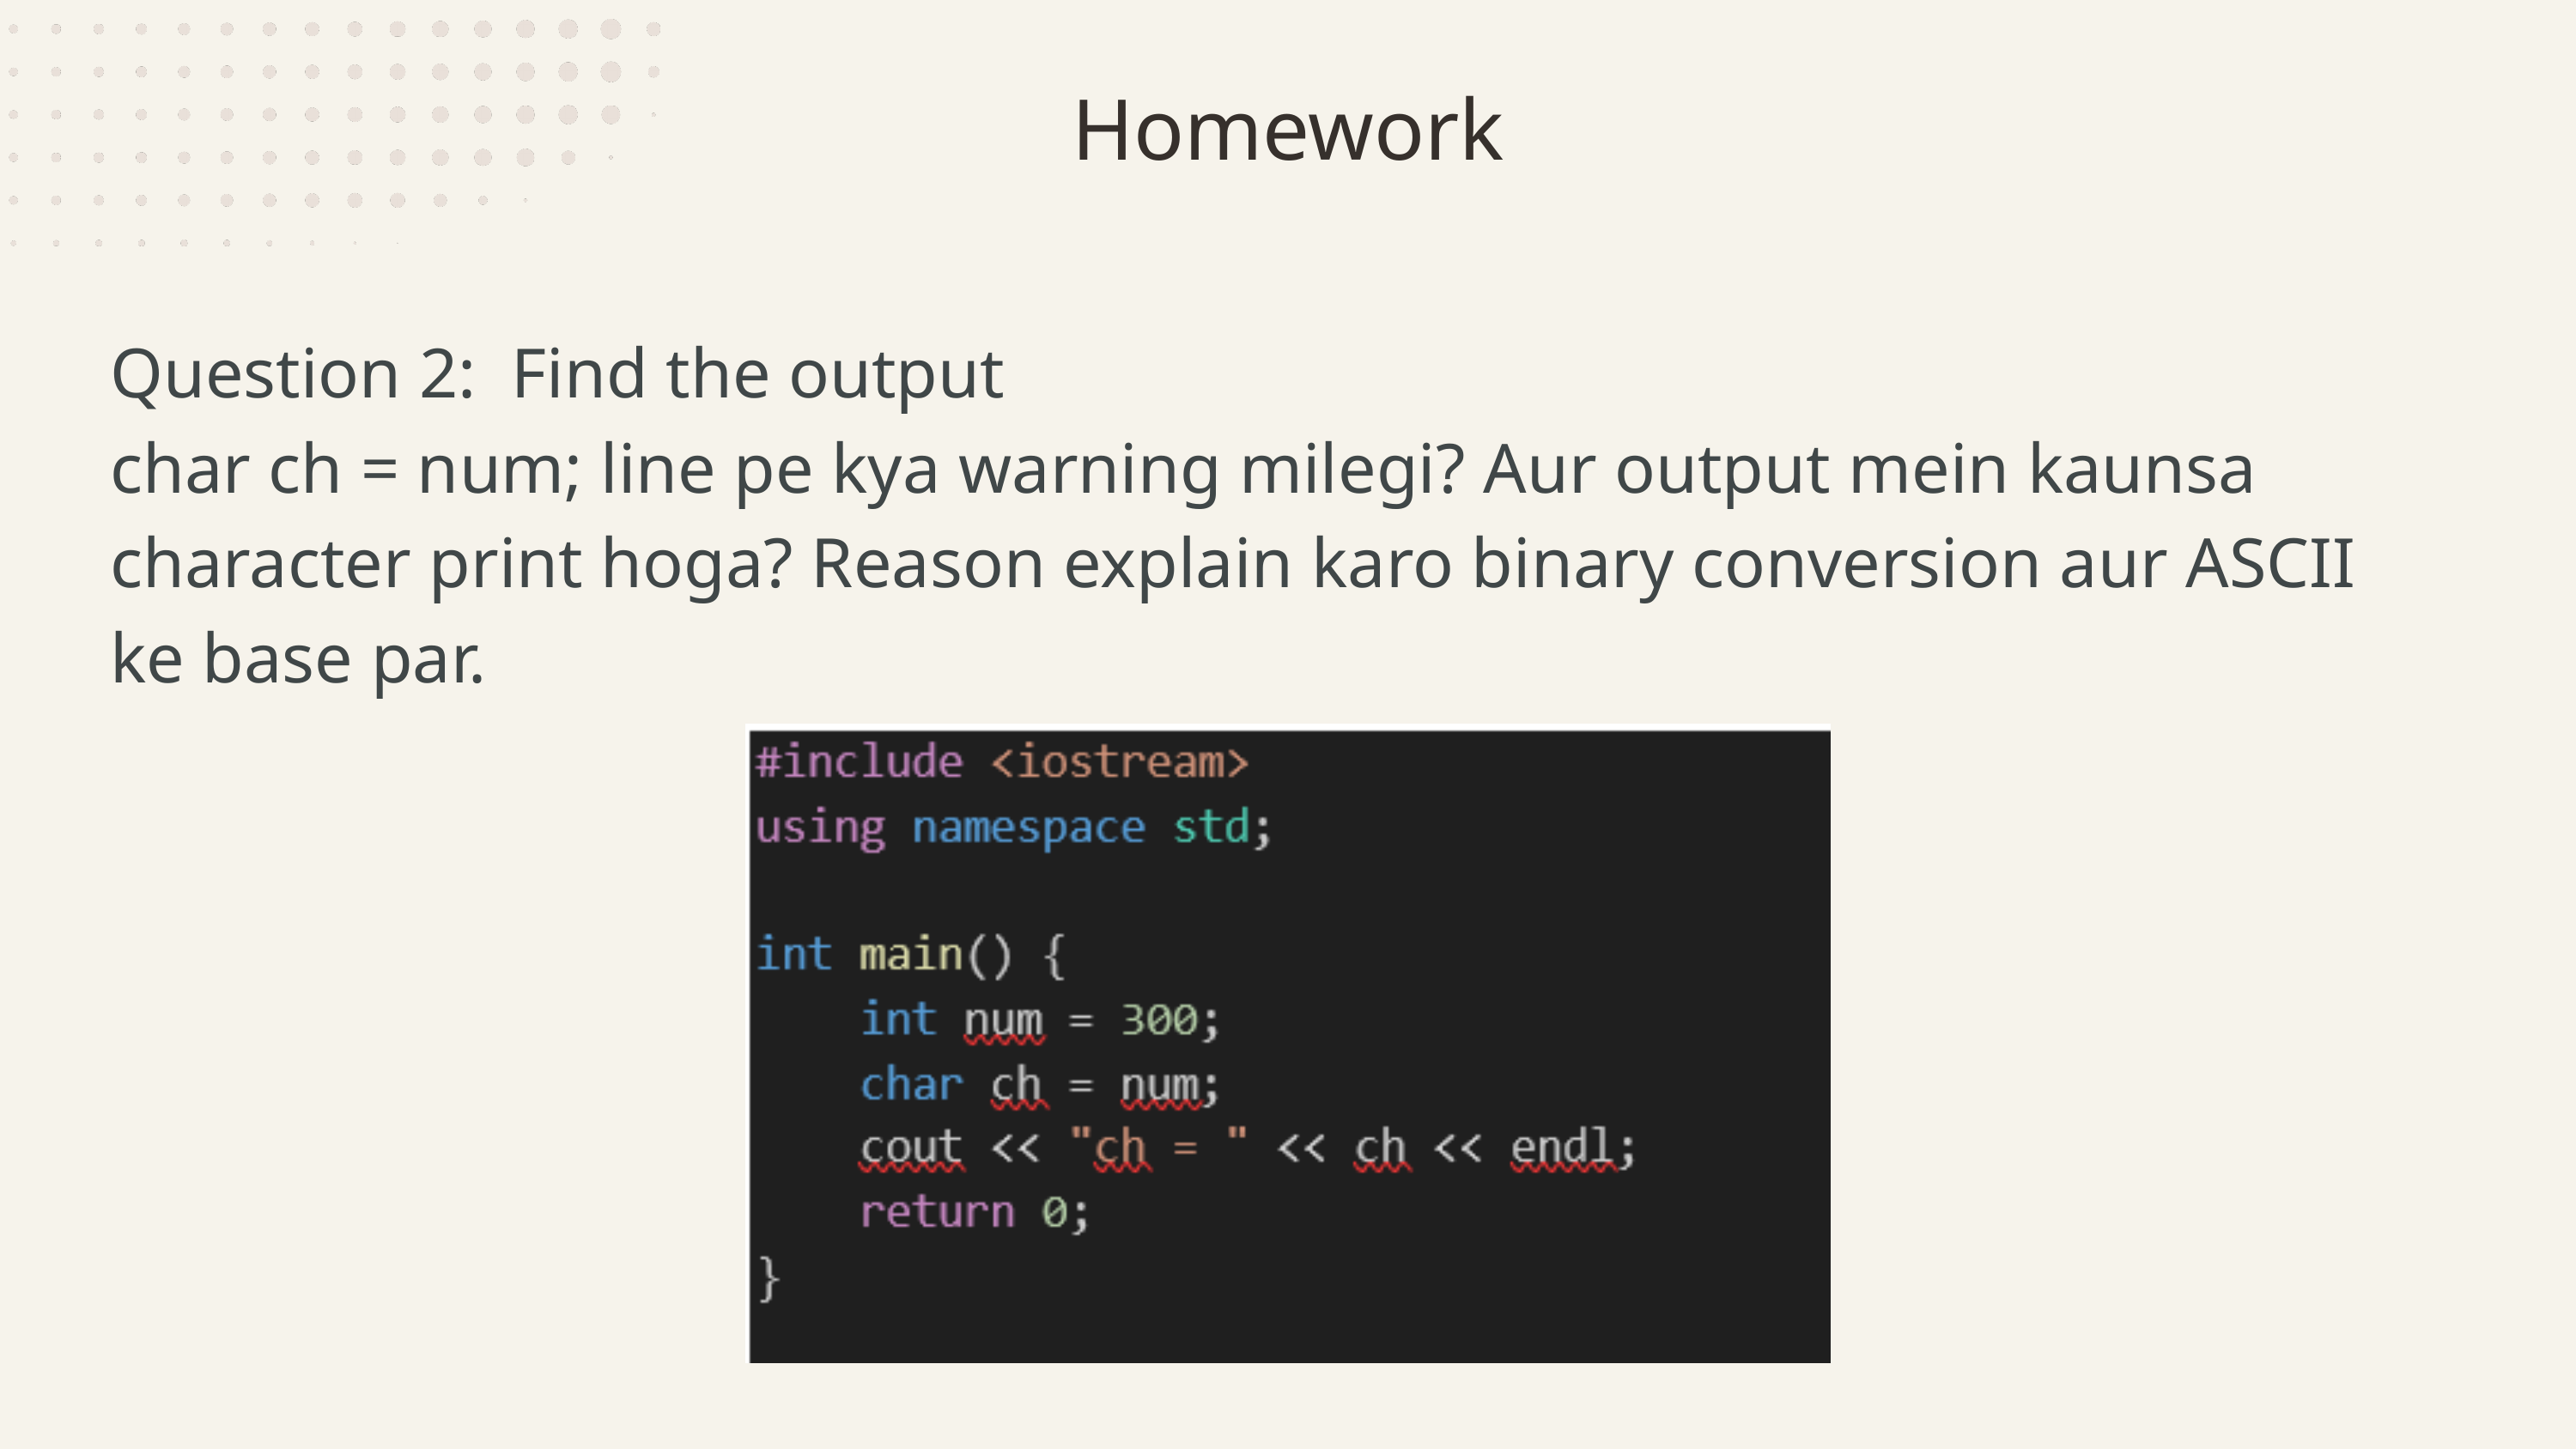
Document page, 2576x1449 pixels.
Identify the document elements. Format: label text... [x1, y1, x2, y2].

text_box Homework [265, 58, 2311, 177]
text_box [0, 0, 660, 246]
text_box [745, 724, 1831, 1363]
text_box Question 2: Find the output char ch = num; line pe kya warning milegi? Aur output mein kaunsa character print hoga? Reason explain karo binary conversion aur ASCII ke base par. [110, 316, 2368, 697]
